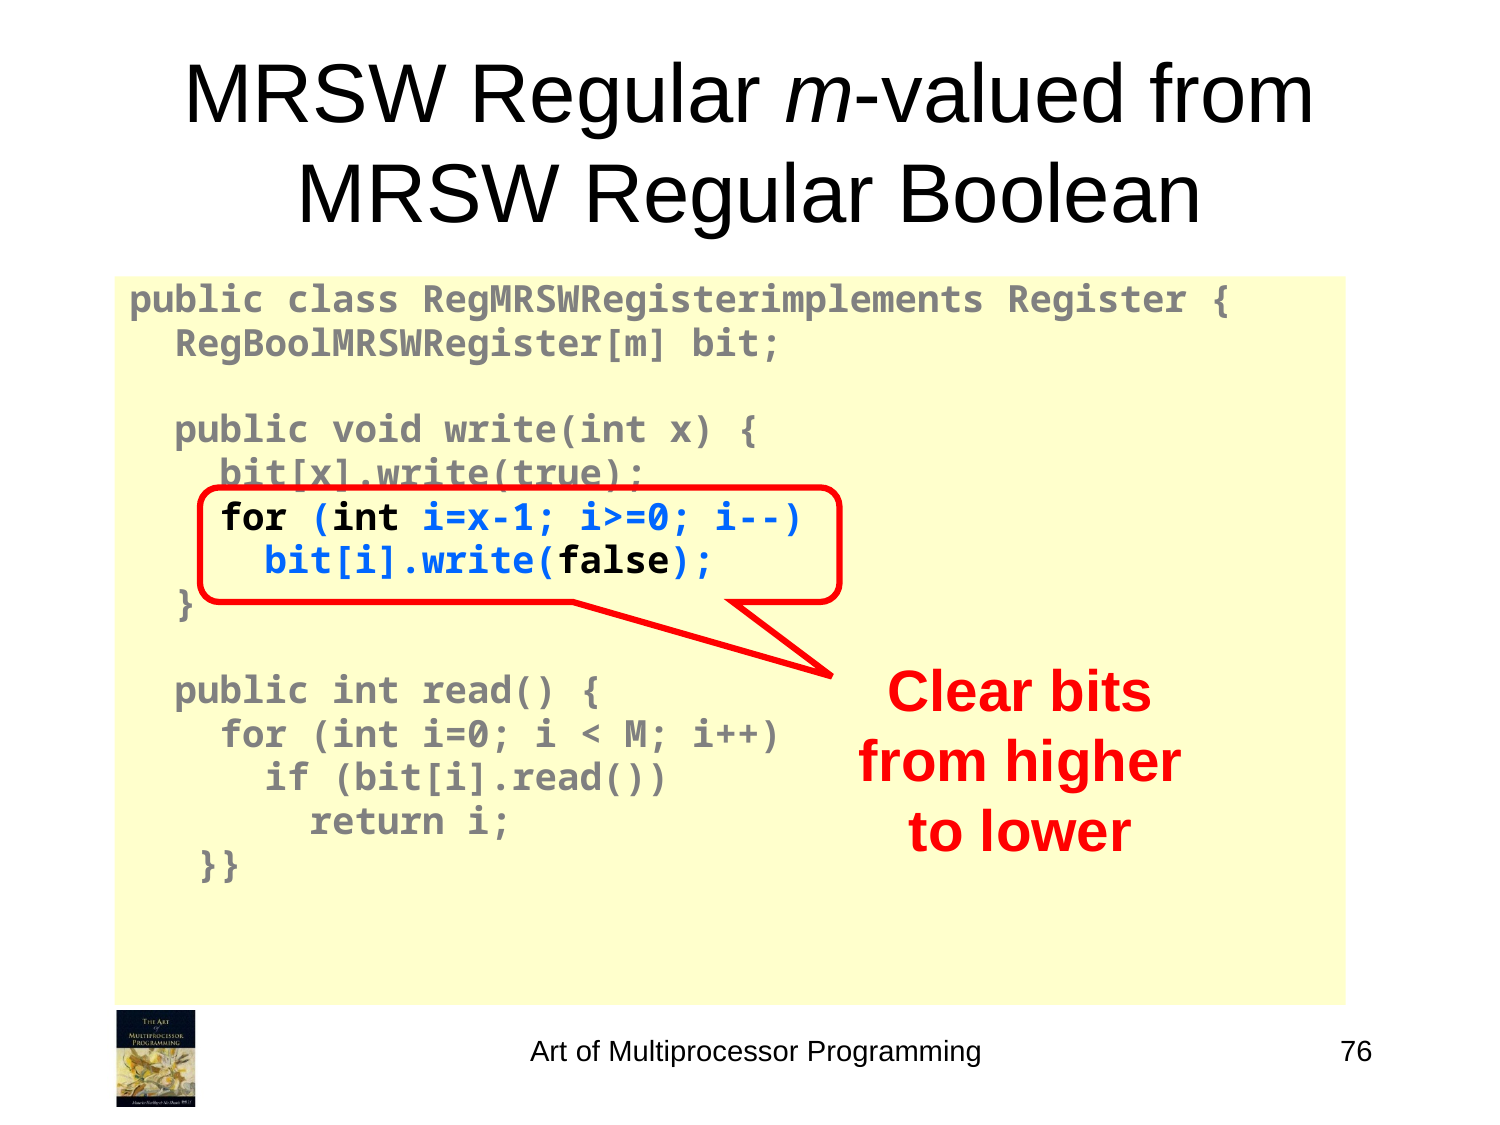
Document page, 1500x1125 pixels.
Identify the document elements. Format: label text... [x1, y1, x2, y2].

text_box Clear bits from higher to lower [829, 645, 1212, 871]
footer Art of Multiprocessor Programming [499, 1024, 1013, 1103]
title MRSW Regular m-valued from MRSW Regular Boolean [74, 44, 1426, 233]
text_box 76 [1074, 1024, 1388, 1100]
picture [107, 1010, 204, 1107]
list public class RegMRSWRegisterimplements Register { RegBoolMRSWRegister[m] bit; public void write(int x) { bit[x].write(true); for (int i=x-1; i>=0; i--) bit[i].write(false); } public int read() { for (int i=0; i < M; i++) if (bit[i].read()) return i; }} [114, 276, 1346, 1006]
text_box [199, 487, 840, 676]
